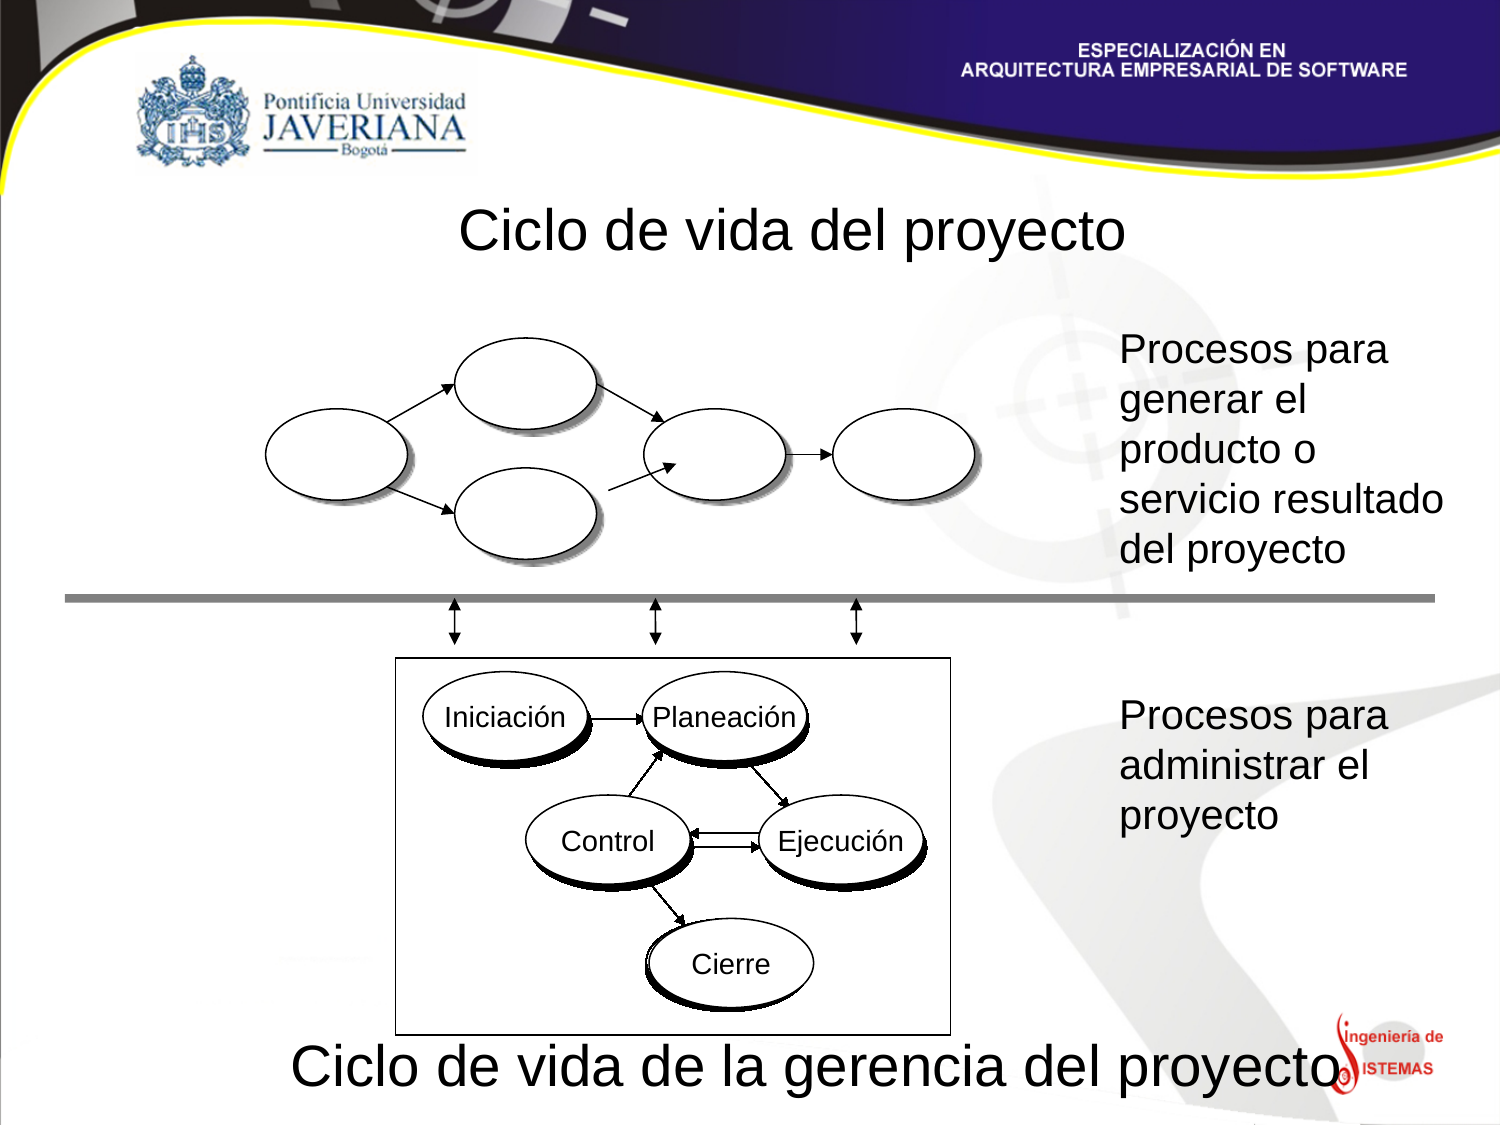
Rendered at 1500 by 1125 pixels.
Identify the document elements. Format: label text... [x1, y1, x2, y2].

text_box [608, 463, 677, 491]
text_box Procesos para generar el producto o servicio resultado del proyecto [1104, 314, 1462, 580]
text_box [448, 597, 461, 646]
text_box [832, 408, 975, 501]
text_box [454, 337, 597, 430]
text_box Ciclo de vida de la gerencia del proyecto [275, 1020, 1359, 1106]
text_box [265, 408, 408, 501]
text_box [649, 597, 662, 646]
text_box [455, 467, 597, 560]
text_box Ciclo de vida del proyecto [444, 184, 1144, 270]
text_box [386, 383, 455, 423]
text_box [395, 657, 951, 1036]
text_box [596, 383, 665, 423]
text_box [850, 597, 863, 646]
text_box [643, 408, 786, 501]
text_box Procesos para administrar el proyecto [1104, 680, 1462, 846]
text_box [386, 486, 455, 514]
picture [0, 0, 1500, 1125]
